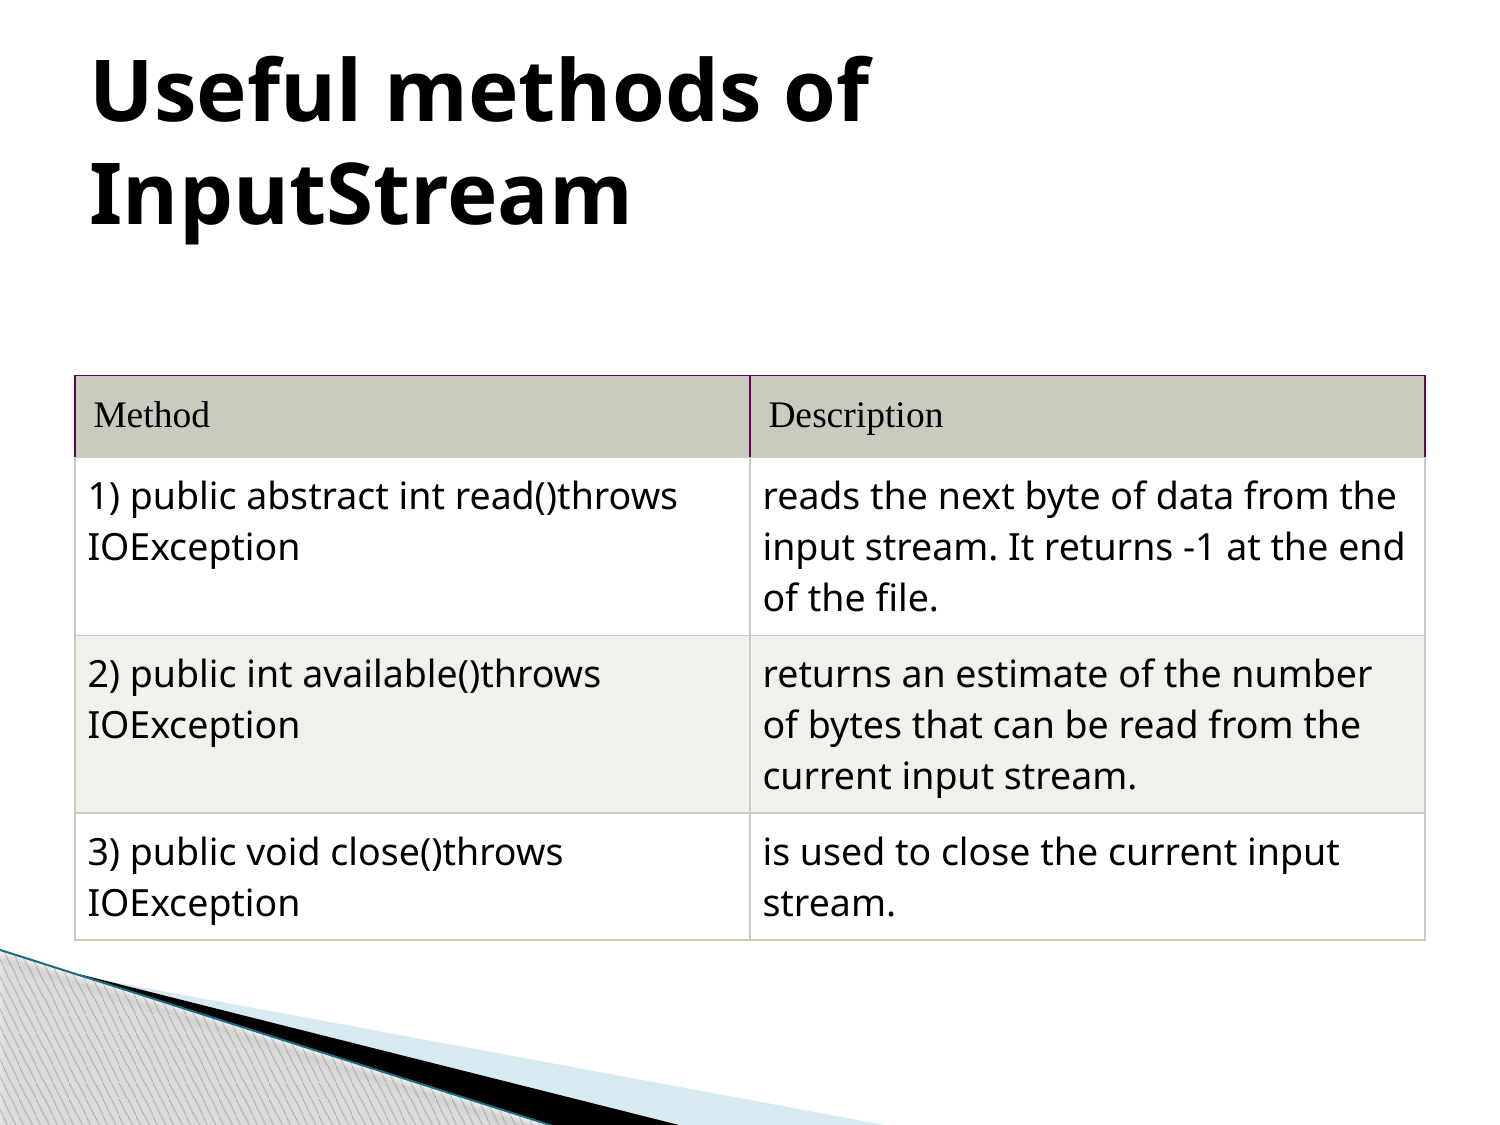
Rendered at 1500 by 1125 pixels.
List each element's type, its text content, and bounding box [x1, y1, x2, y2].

title Useful methods of InputStream [75, 45, 1425, 233]
table_cell 1) public abstract int read()throws IOException [76, 458, 749, 635]
table_header Method [76, 376, 749, 457]
table_cell is used to close the current input stream. [751, 814, 1424, 939]
table_cell 2) public int available()throws IOException [76, 636, 749, 812]
table_cell reads the next byte of data from the input stream. It returns -1 at the end of the file. [751, 458, 1424, 635]
table_cell 3) public void close()throws IOException [76, 814, 749, 939]
table_header Description [751, 376, 1424, 457]
table_cell returns an estimate of the number of bytes that can be read from the current input stream. [751, 636, 1424, 812]
